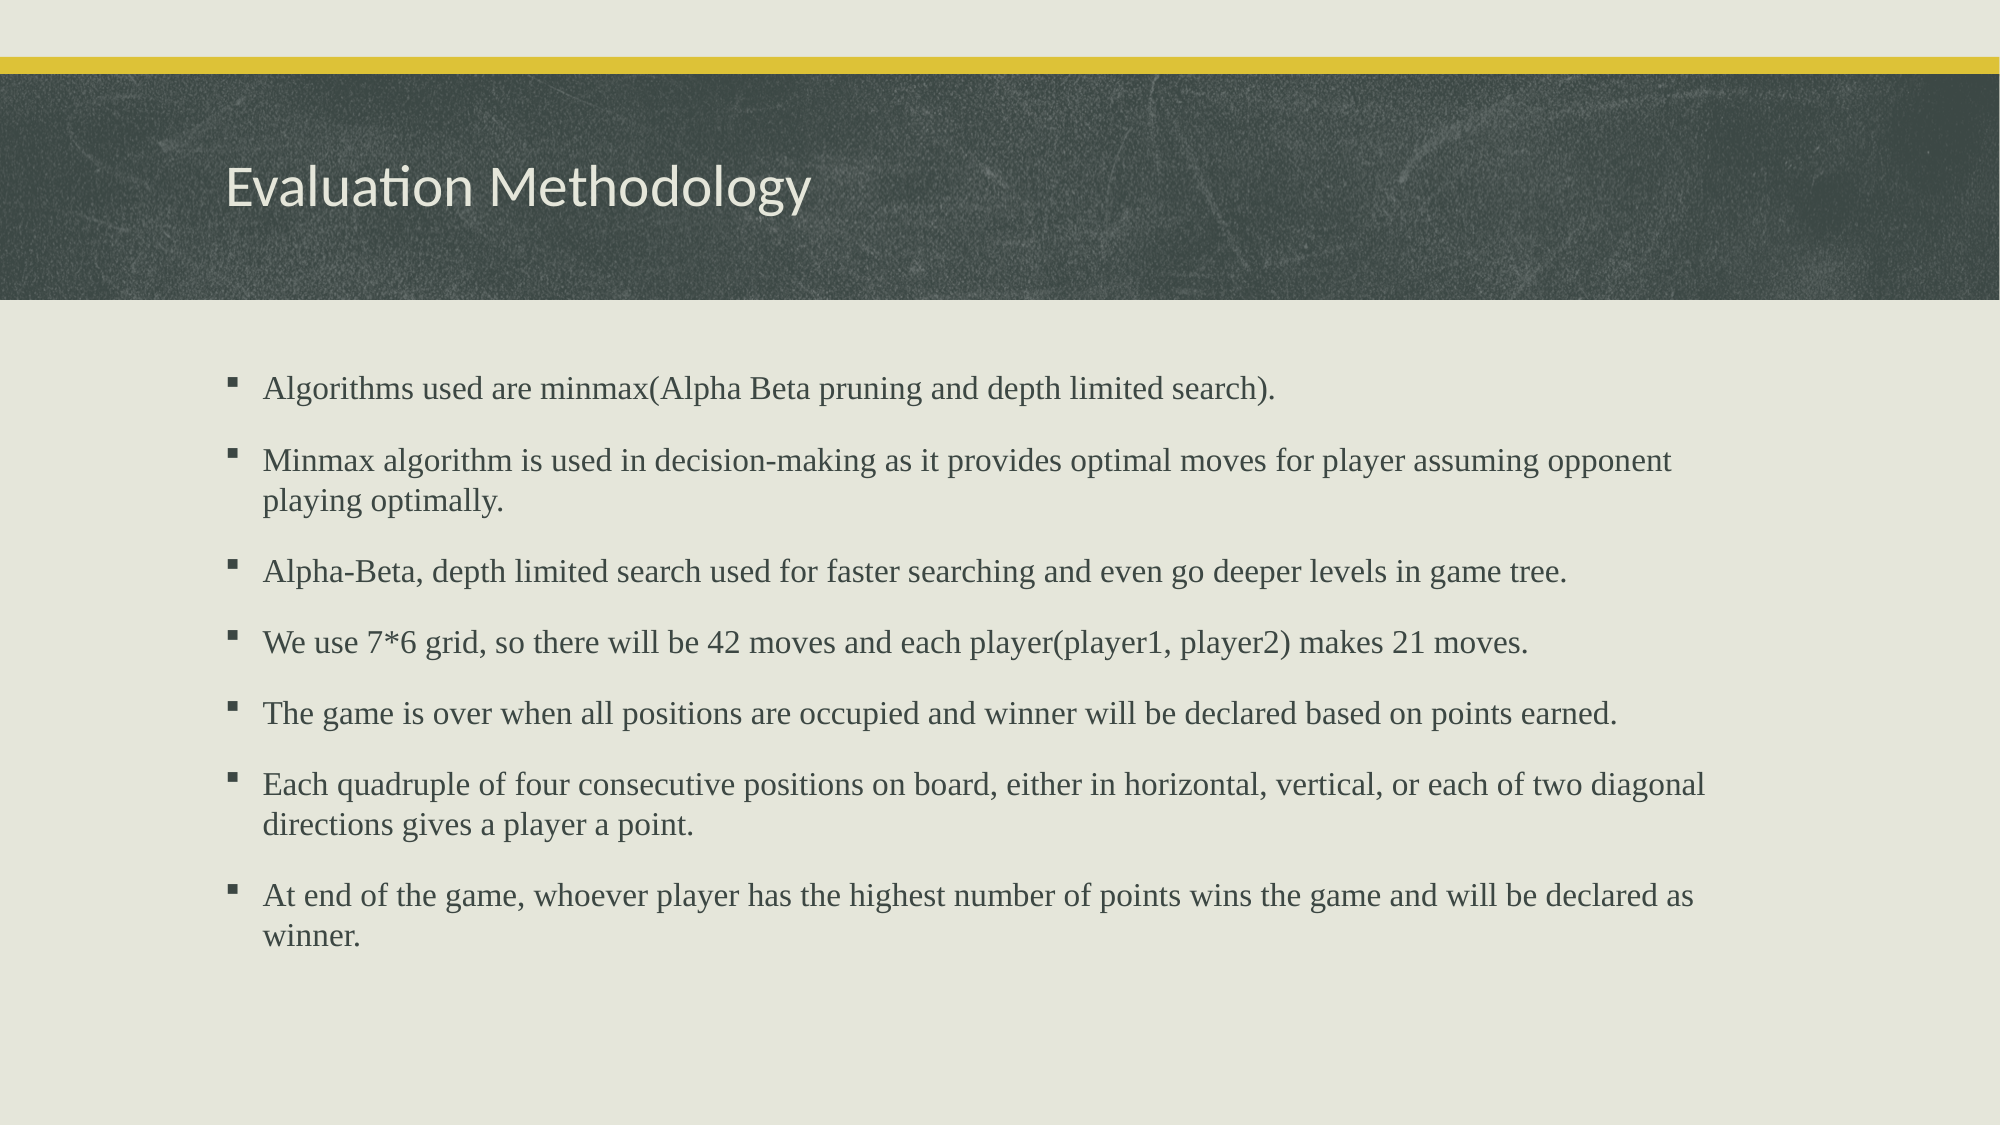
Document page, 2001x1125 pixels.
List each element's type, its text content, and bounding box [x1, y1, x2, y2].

picture [0, 74, 2000, 300]
title Evaluation Methodology [210, 76, 1790, 300]
list Algorithms used are minmax(Alpha Beta pruning and depth limited search). Minmax algorithm is used in decision-making as it provides optimal moves for player assuming opponent playing optimally. Alpha-Beta, depth limited search used for faster searching and even go deeper levels in game tree. We use 7*6 grid, so there will be 42 moves and each player(player1, player2) makes 21 moves. The game is over when all positions are occupied and winner will be declared based on points earned. Each quadruple of four consecutive positions on board, either in horizontal, vertical, or each of two diagonal directions gives a player a point. At end of the game, whoever player has the highest number of points wins the game and will be declared as winner. [210, 359, 1790, 1014]
